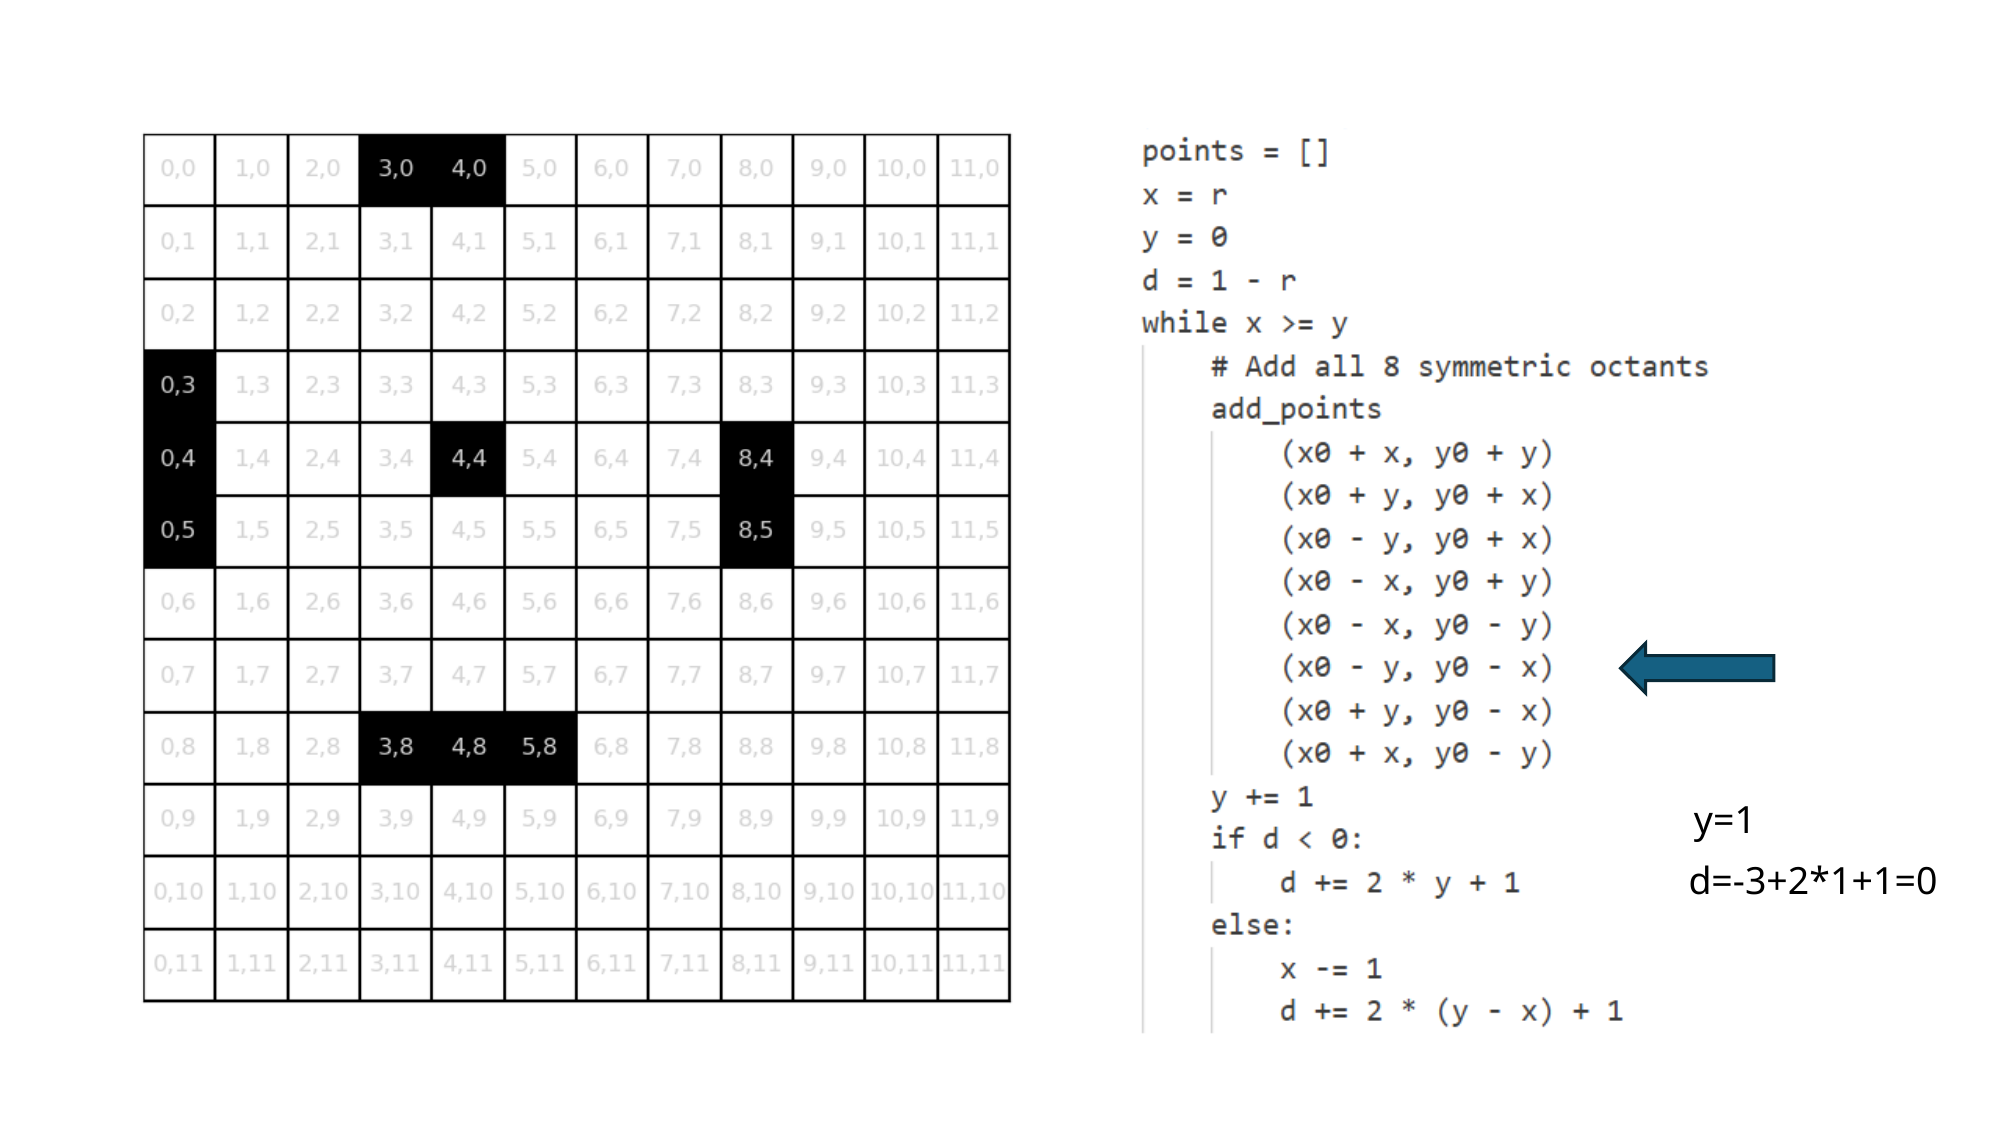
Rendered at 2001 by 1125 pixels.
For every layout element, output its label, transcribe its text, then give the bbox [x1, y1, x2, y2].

text_box [1726, 654, 1776, 683]
picture [0, 0, 1726, 1125]
text_box d=-3+2*1+1=0 [1726, 849, 1953, 909]
text_box y=1 [1726, 788, 1771, 849]
